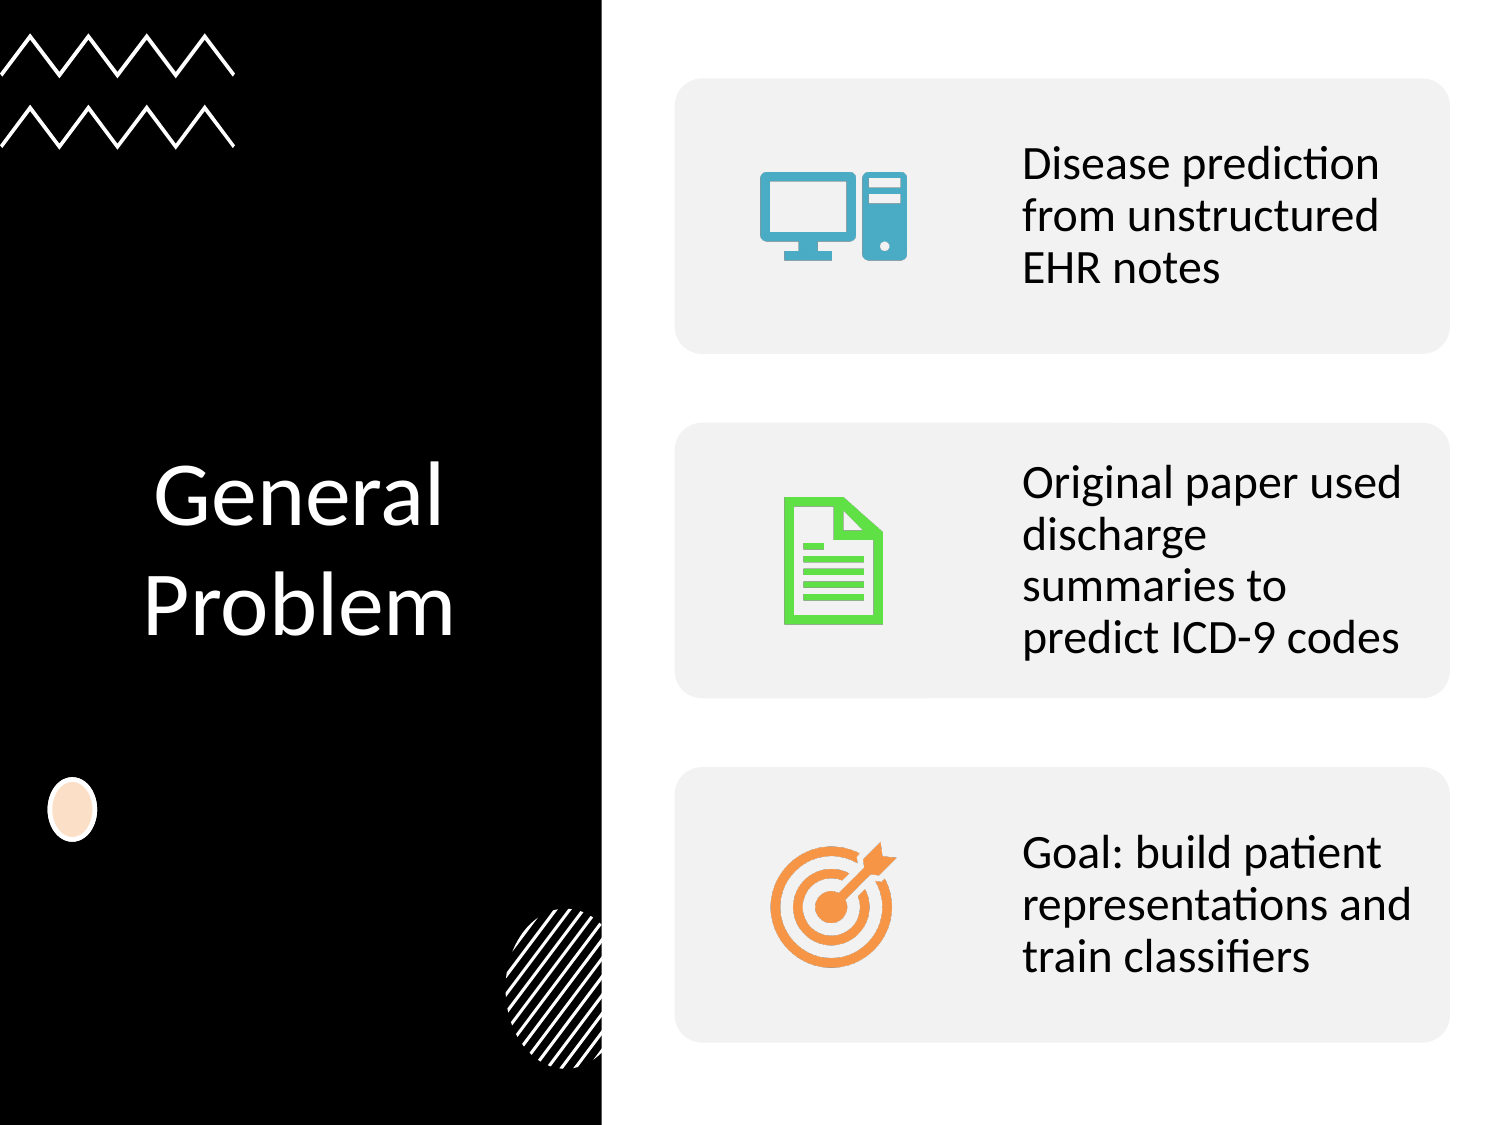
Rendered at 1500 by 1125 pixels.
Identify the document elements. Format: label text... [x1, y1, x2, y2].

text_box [0, 33, 236, 150]
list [674, 78, 1451, 1043]
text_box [505, 908, 626, 1069]
text_box [0, 0, 604, 1125]
text_box [604, 0, 1500, 1125]
text_box [47, 777, 97, 842]
title General Problem [103, 196, 497, 892]
